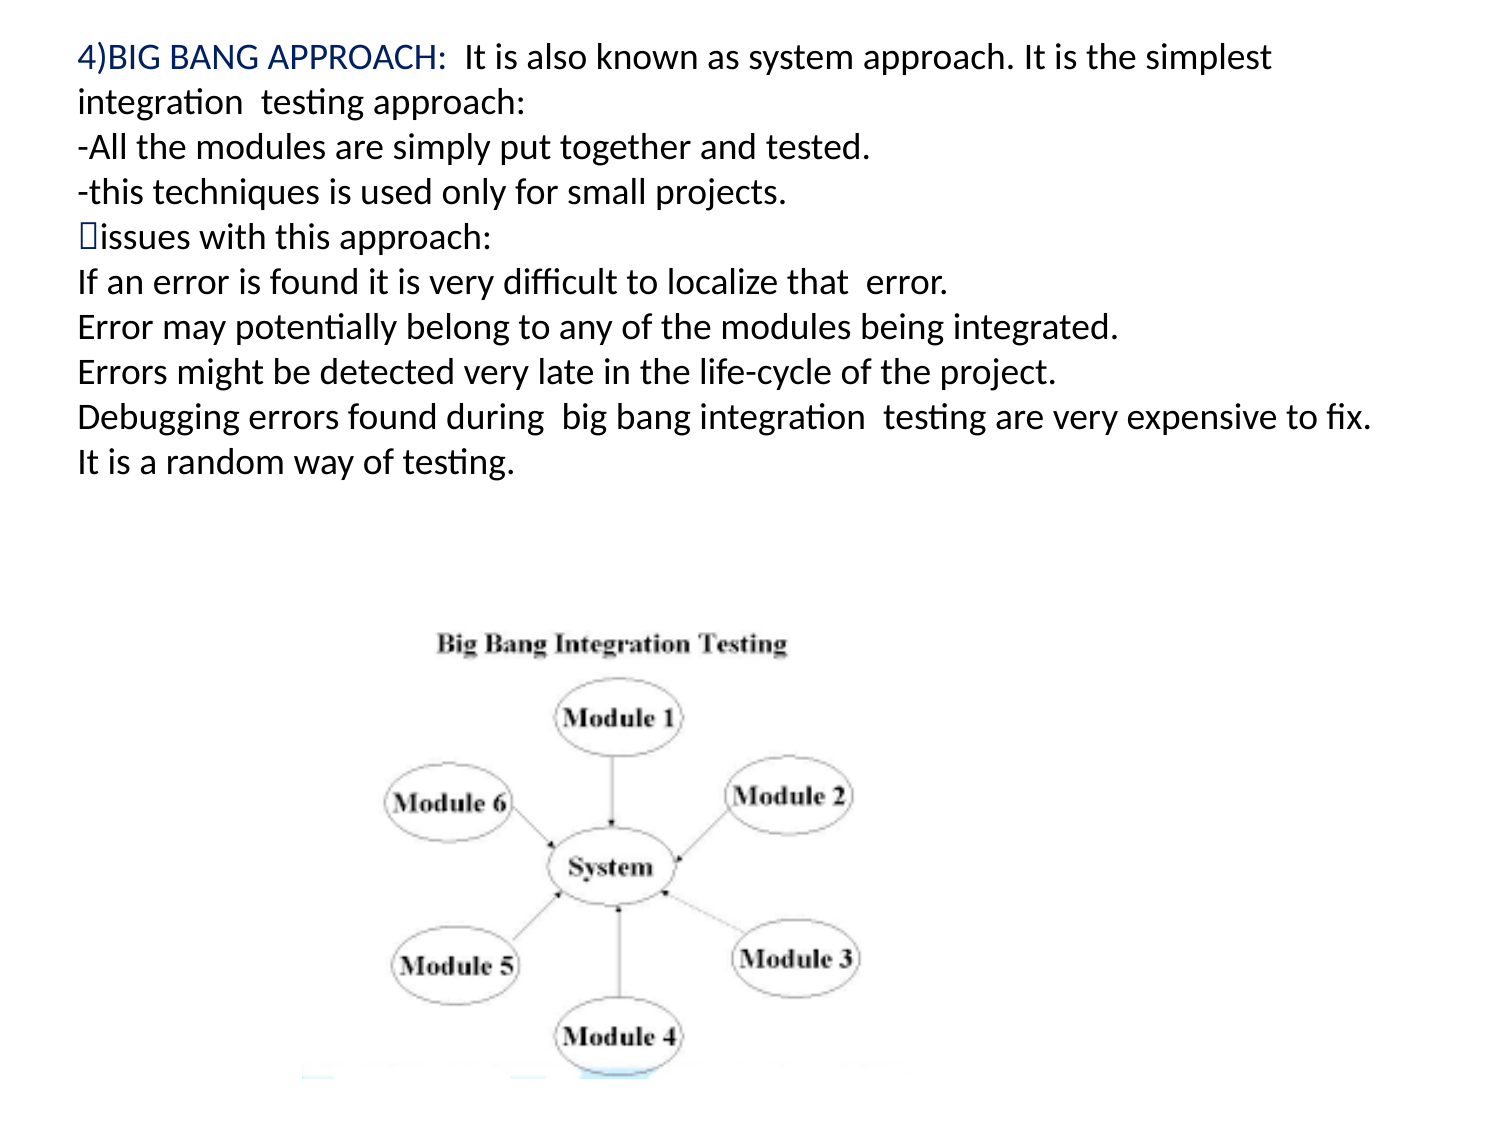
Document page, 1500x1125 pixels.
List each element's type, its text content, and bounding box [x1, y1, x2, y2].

picture [302, 623, 913, 1080]
text_box 4)BIG BANG APPROACH: It is also known as system approach. It is the simplest integration testing approach: -All the modules are simply put together and tested. -this techniques is used only for small projects. issues with this approach: If an error is found it is very difficult to localize that error. Error may potentially belong to any of the modules being integrated. Errors might be detected very late in the life-cycle of the project. Debugging errors found during big bang integration testing are very expensive to fix. It is a random way of testing. [62, 24, 1450, 535]
